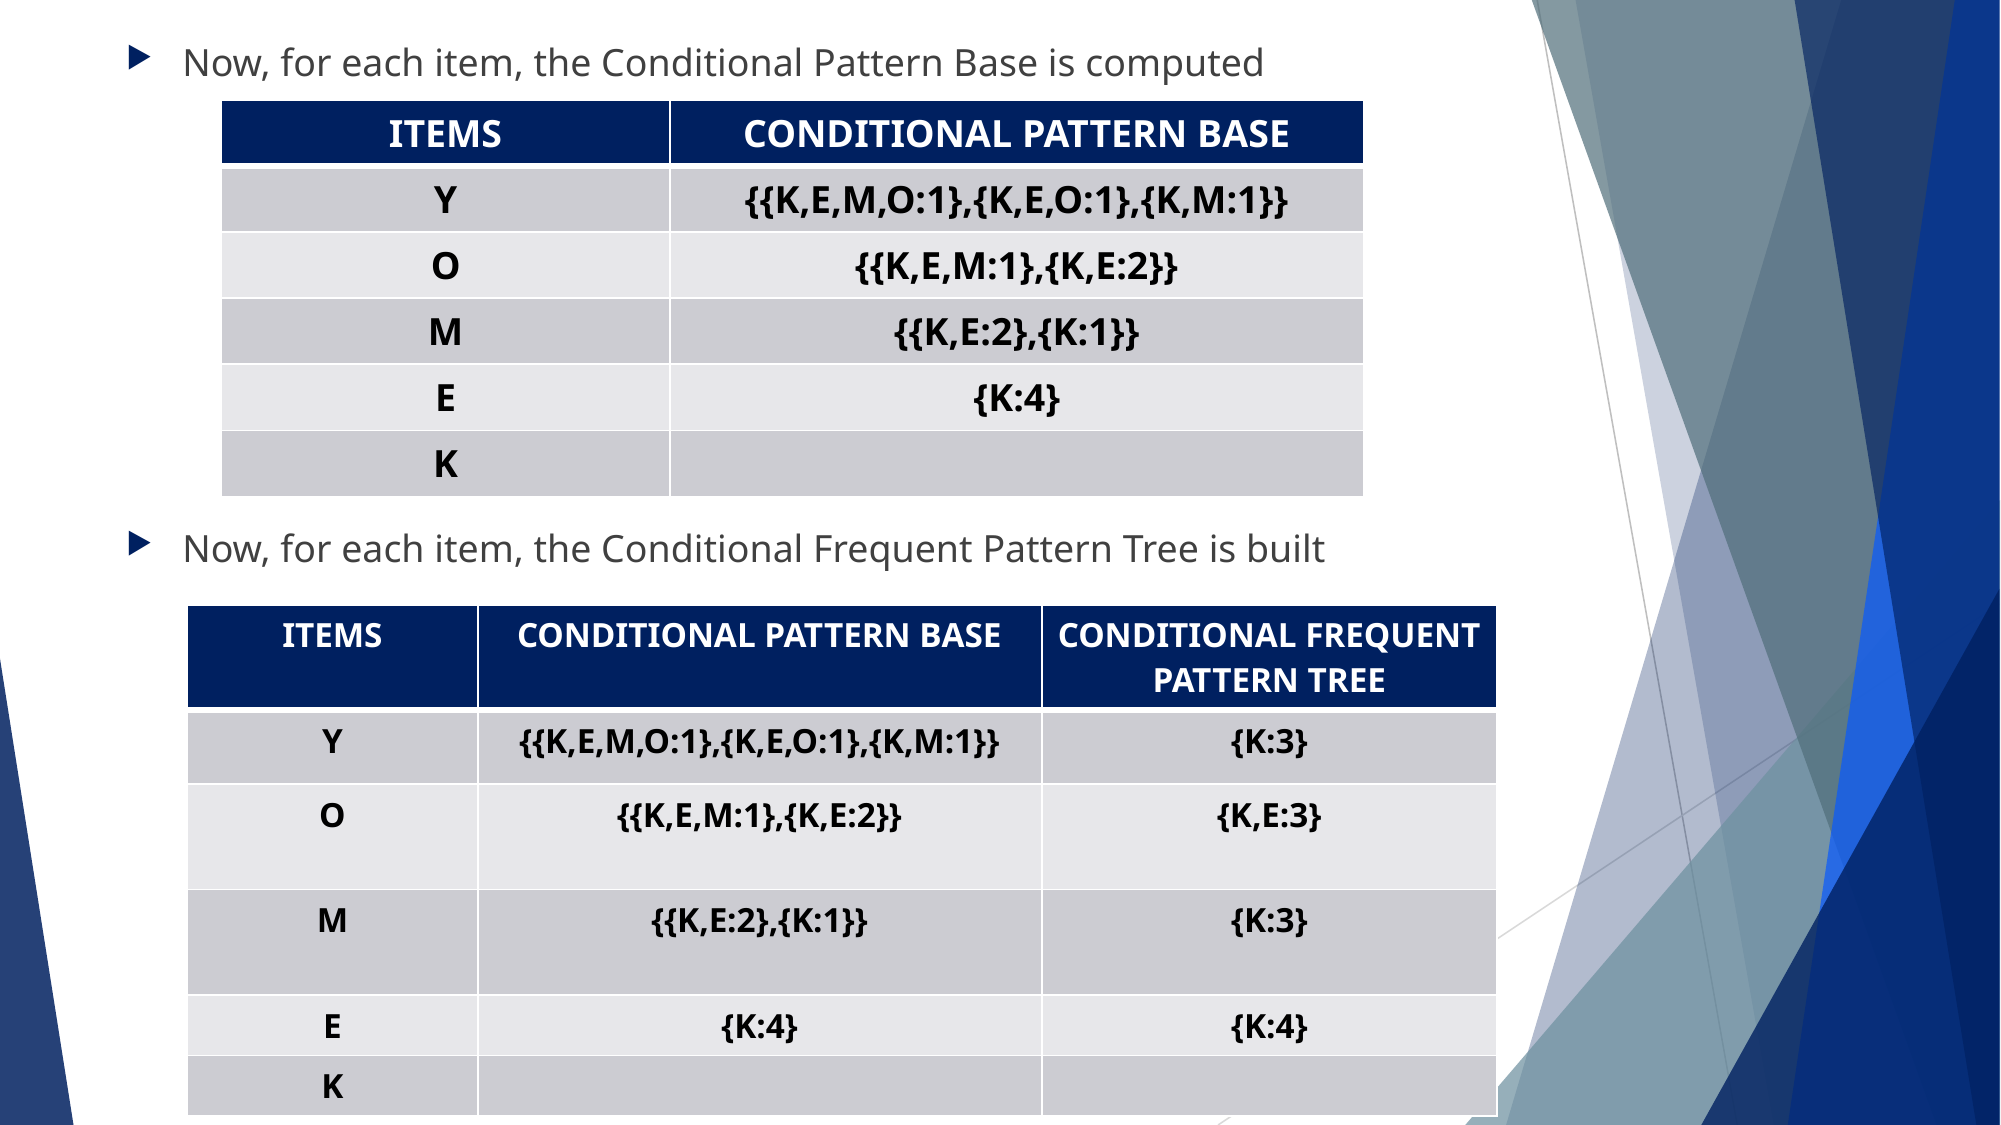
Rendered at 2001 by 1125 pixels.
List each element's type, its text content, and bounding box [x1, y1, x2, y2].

table_cell {{K,E,M:1},{K,E:2}} [671, 233, 1363, 297]
table_cell M [188, 890, 477, 994]
table_header ITEMS [188, 606, 477, 707]
table_cell [479, 1056, 1041, 1115]
table_cell K [222, 431, 669, 496]
table_header CONDITIONAL FREQUENT PATTERN TREE [1043, 606, 1496, 707]
table_cell {K:3} [1043, 890, 1496, 994]
table_cell [671, 431, 1363, 496]
list Now, for each item, the Conditional Pattern Base is computed Now, for each item, the Conditional Frequent Pattern Tree is built [111, 31, 1522, 1089]
table_cell {{K,E,M,O:1},{K,E,O:1},{K,M:1}} [671, 169, 1363, 231]
table_cell {{K,E:2},{K:1}} [671, 299, 1363, 363]
table_cell [1043, 1056, 1496, 1115]
table_cell {K:4} [671, 365, 1363, 430]
table_cell {{K,E,M,O:1},{K,E,O:1},{K,M:1}} [479, 713, 1041, 783]
table_cell E [222, 365, 669, 430]
table_header CONDITIONAL PATTERN BASE [479, 606, 1041, 707]
table_cell O [188, 785, 477, 889]
table_cell Y [188, 713, 477, 783]
table_cell M [222, 299, 669, 363]
table_cell E [188, 996, 477, 1055]
table_cell {{K,E:2},{K:1}} [479, 890, 1041, 994]
table_cell Y [222, 169, 669, 231]
table_cell K [188, 1056, 477, 1115]
table_header CONDITIONAL PATTERN BASE [671, 101, 1363, 163]
table_cell {{K,E,M:1},{K,E:2}} [479, 785, 1041, 889]
table_cell {K:3} [1043, 713, 1496, 783]
table_header ITEMS [222, 101, 669, 163]
table_cell {K:4} [479, 996, 1041, 1055]
table_cell O [222, 233, 669, 297]
table_cell {K:4} [1043, 996, 1496, 1055]
table_cell {K,E:3} [1043, 785, 1496, 889]
